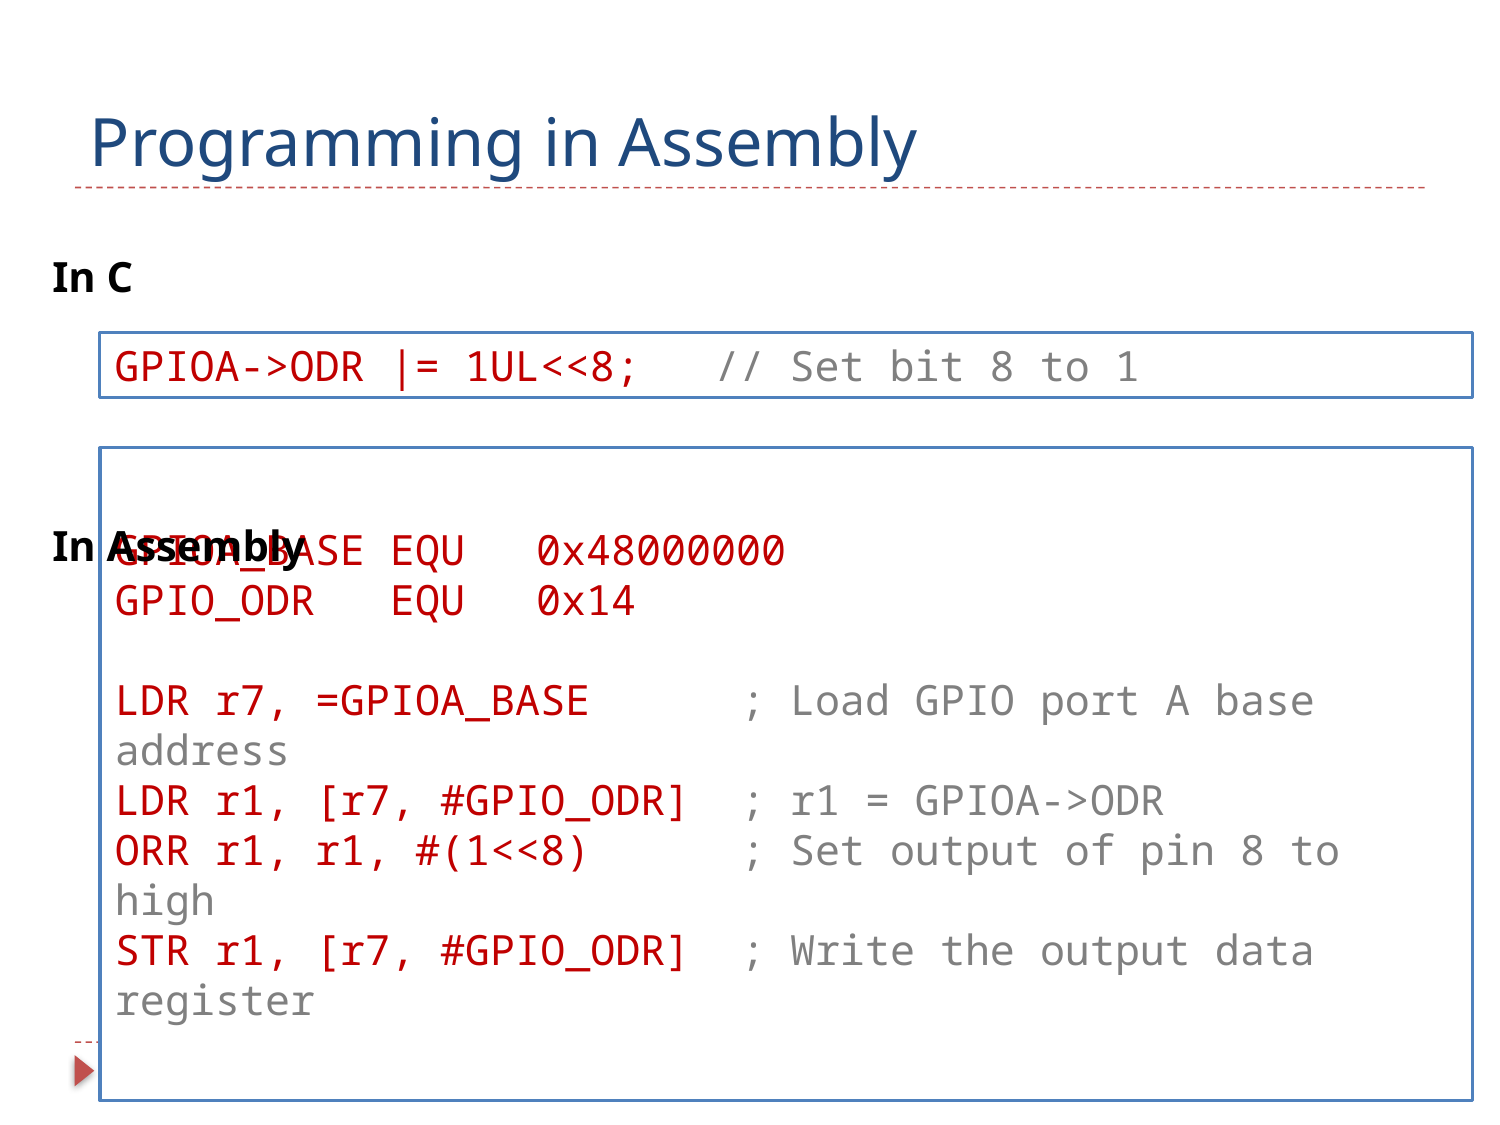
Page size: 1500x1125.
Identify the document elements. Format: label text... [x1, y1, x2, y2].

list GPIOA_BASE EQU 0x48000000 GPIO_ODR EQU 0x14 LDR r7, =GPIOA_BASE ; Load GPIO port A base address LDR r1, [r7, #GPIO_ODR] ; r1 = GPIOA->ODR ORR r1, r1, #(1<<8) ; Set output of pin 8 to high STR r1, [r7, #GPIO_ODR] ; Write the output data register [98, 446, 1474, 1102]
title Programming in Assembly [75, 24, 1425, 188]
text_box In Assembly [37, 512, 350, 577]
text_box In C [37, 243, 163, 309]
text_box GPIOA->ODR |= 1UL<<8; // Set bit 8 to 1 [98, 331, 1474, 399]
